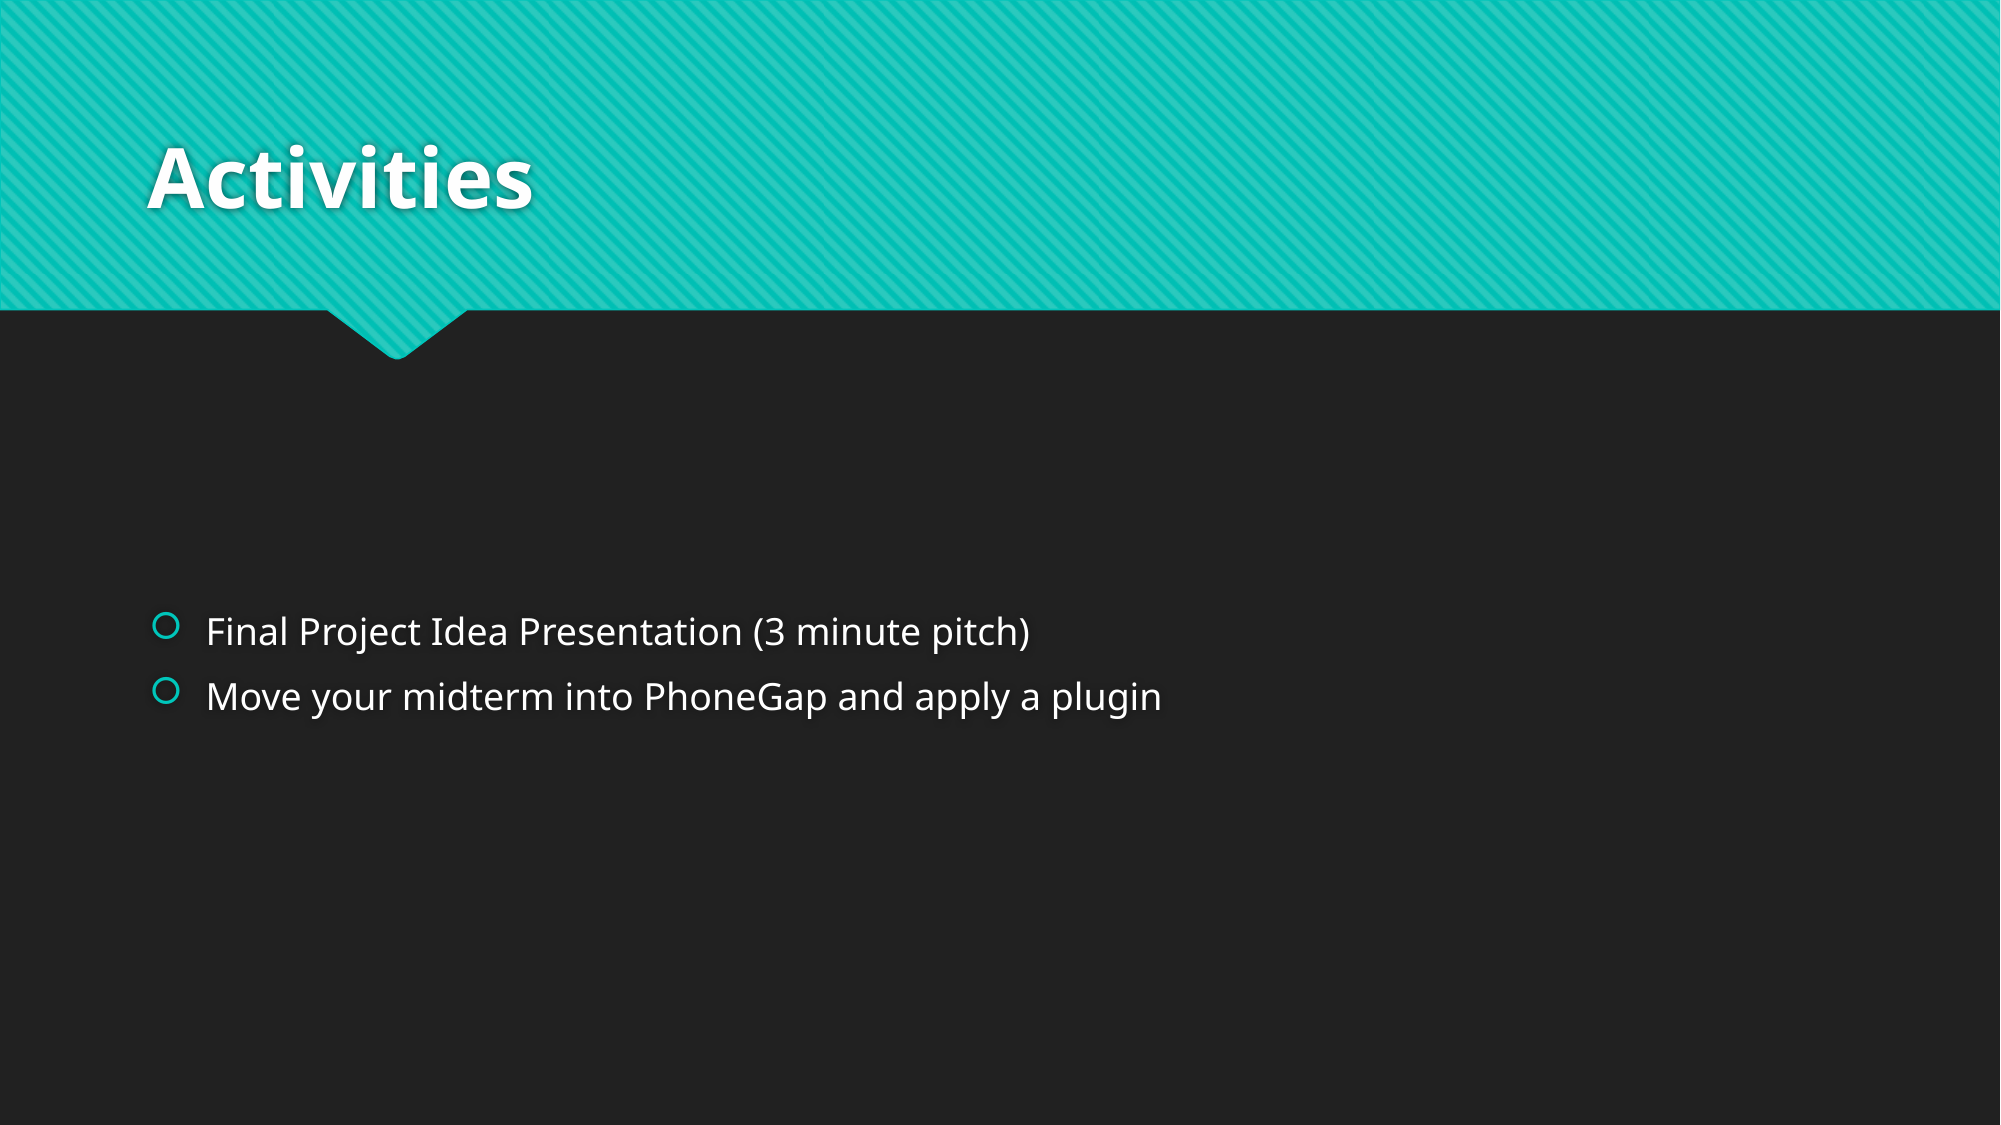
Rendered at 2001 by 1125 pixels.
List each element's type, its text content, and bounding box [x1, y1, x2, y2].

list Final Project Idea Presentation (3 minute pitch) Move your midterm into PhoneGap and apply a plugin [134, 364, 1866, 962]
title Activities [132, 73, 1868, 233]
